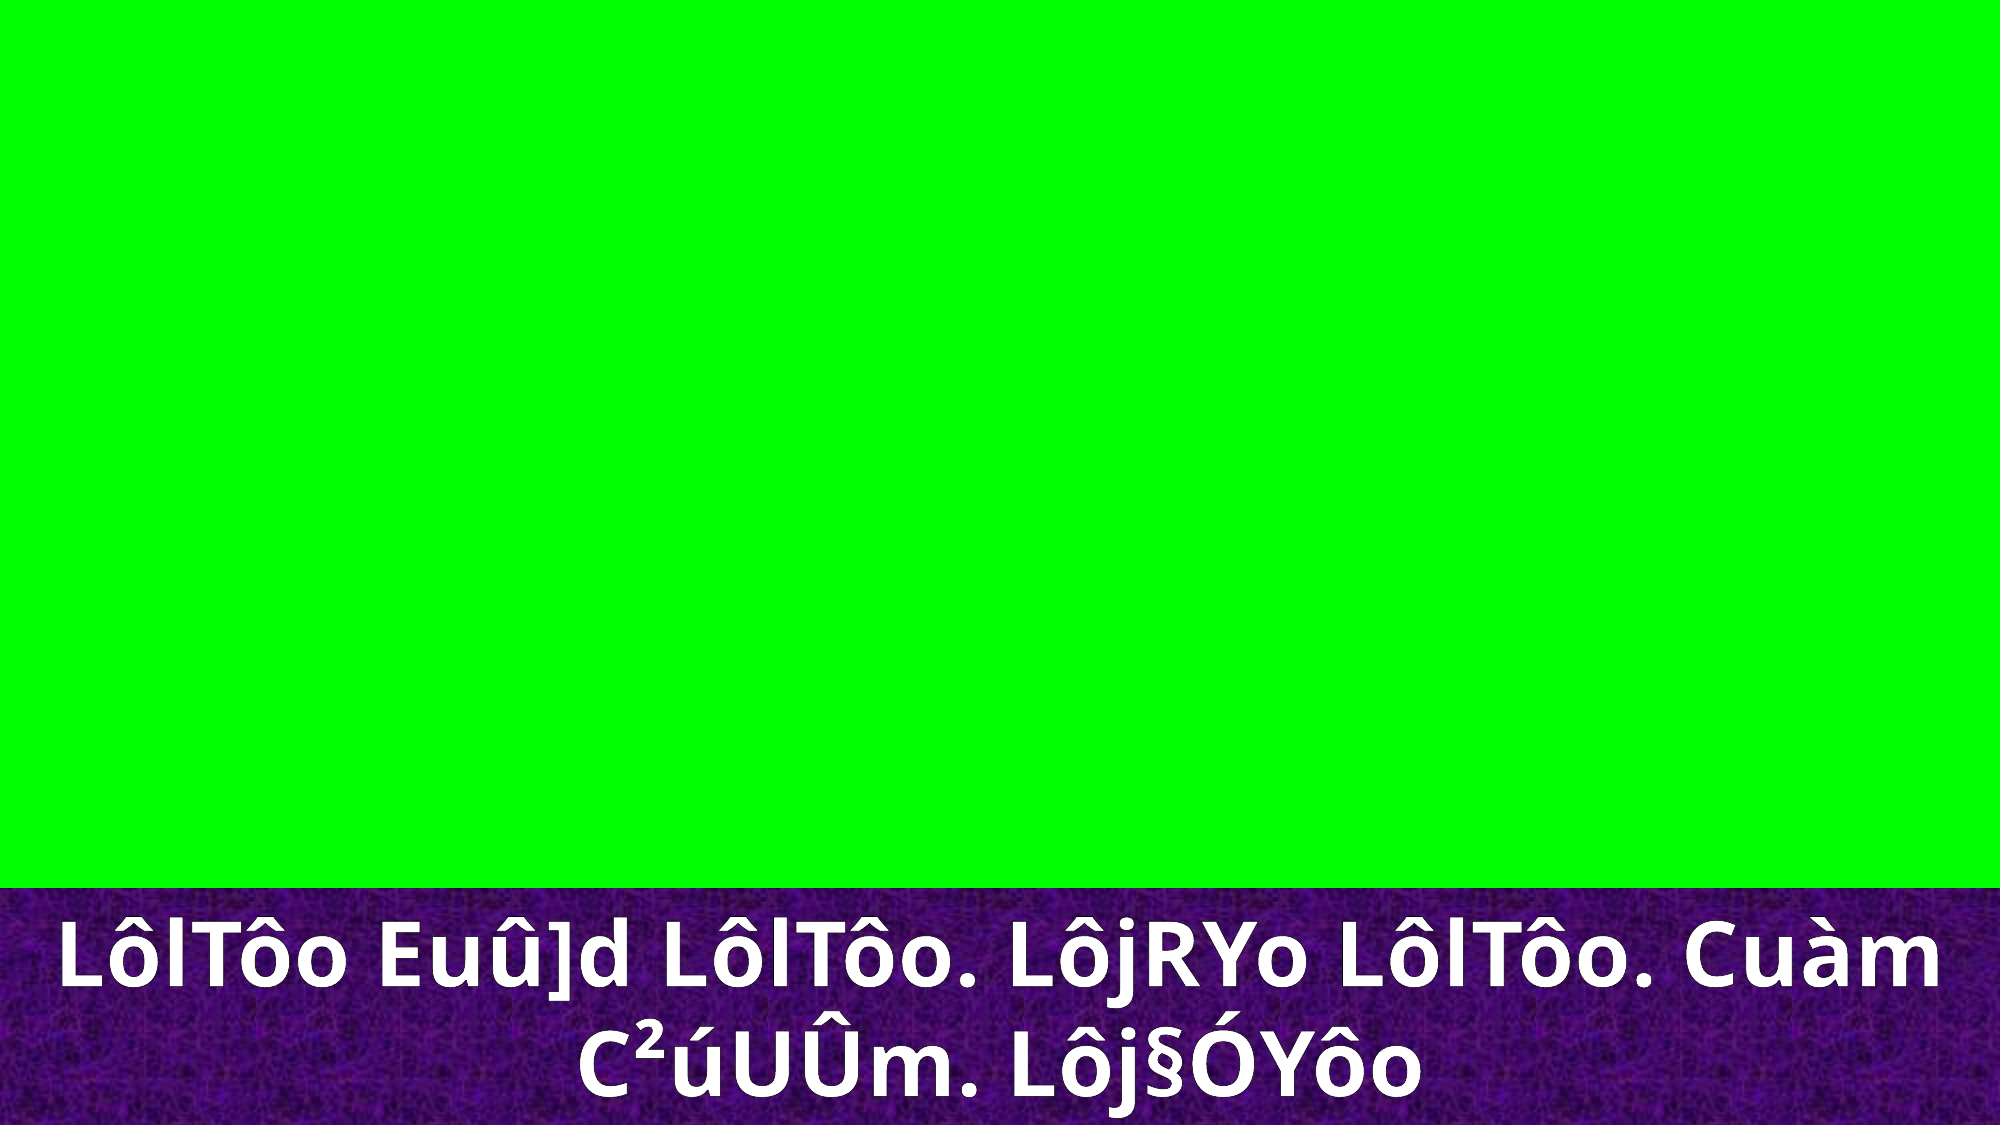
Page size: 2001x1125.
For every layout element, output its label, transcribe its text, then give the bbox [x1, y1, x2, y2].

text_box LôlTôo Euû]d LôlTôo. LôjRYo LôlTôo. Cuàm C²úUÛm. Lôj§ÓYôo [0, 887, 2000, 1123]
